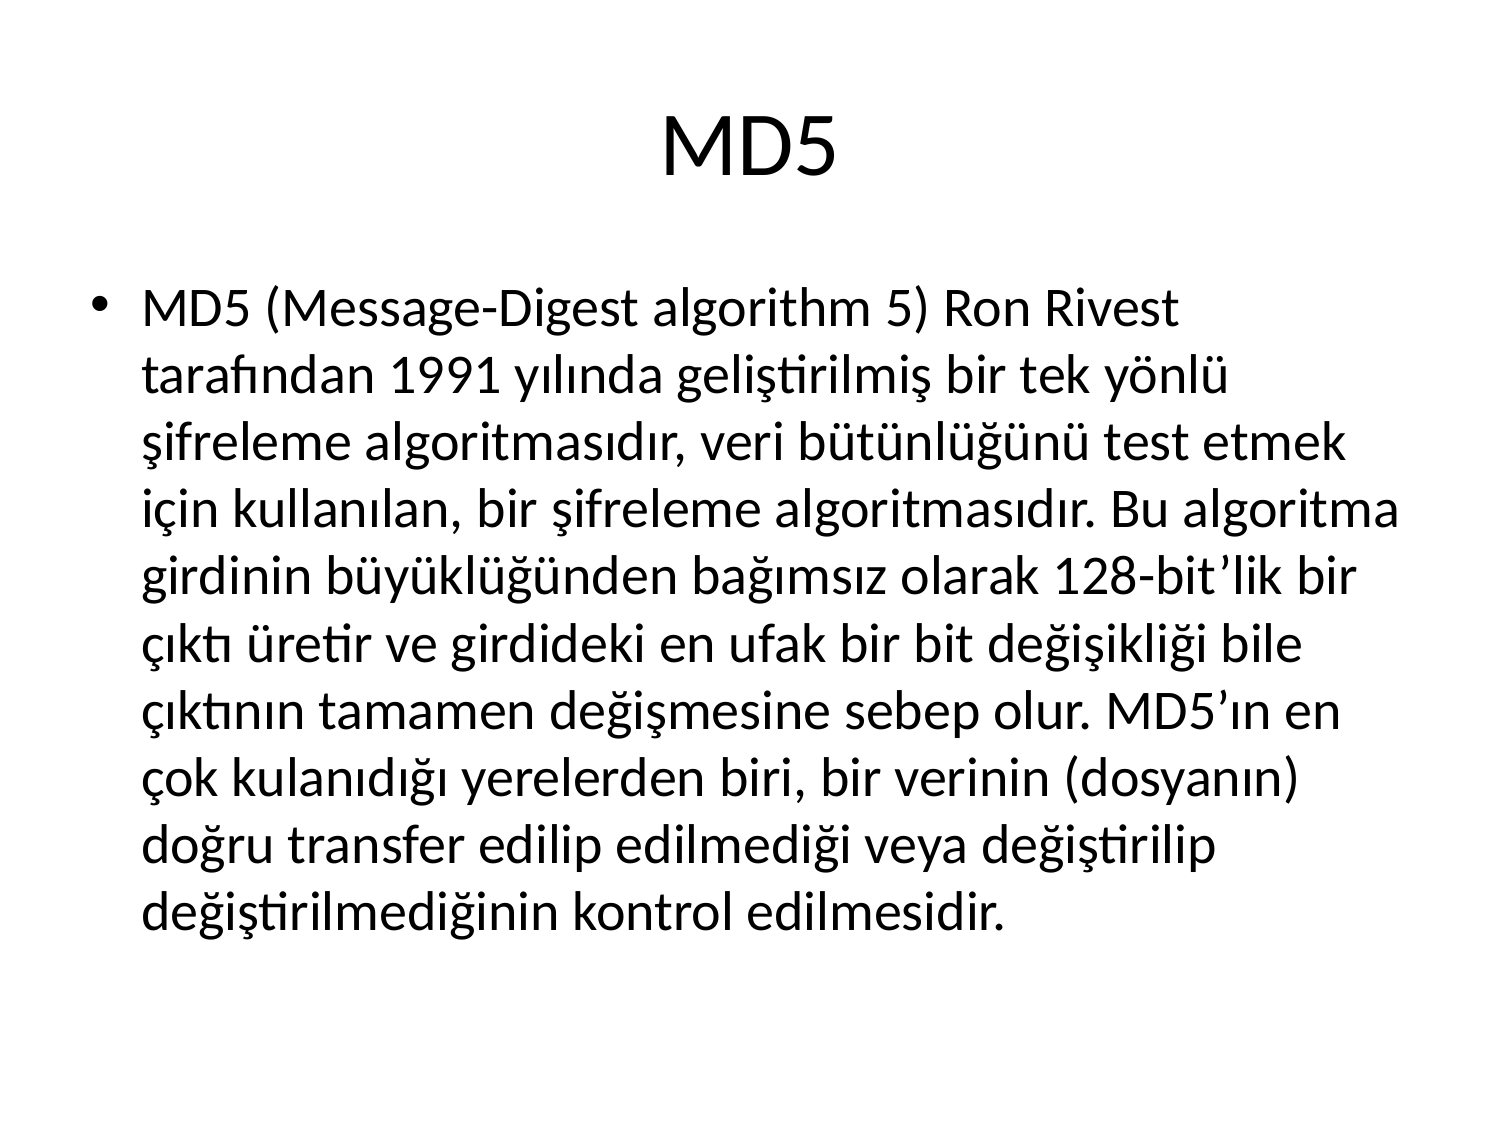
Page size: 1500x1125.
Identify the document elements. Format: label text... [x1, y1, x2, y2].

title MD5 [75, 45, 1425, 233]
list MD5 (Message-Digest algorithm 5) Ron Rivest tarafından 1991 yılında geliştirilmiş bir tek yönlü şifreleme algoritmasıdır, veri bütünlüğünü test etmek için kullanılan, bir şifreleme algoritmasıdır. Bu algoritma girdinin büyüklüğünden bağımsız olarak 128-bit’lik bir çıktı üretir ve girdideki en ufak bir bit değişikliği bile çıktının tamamen değişmesine sebep olur. MD5’ın en çok kulanıdığı yerelerden biri, bir verinin (dosyanın) doğru transfer edilip edilmediği veya değiştirilip değiştirilmediğinin kontrol edilmesidir. [75, 262, 1425, 1005]
